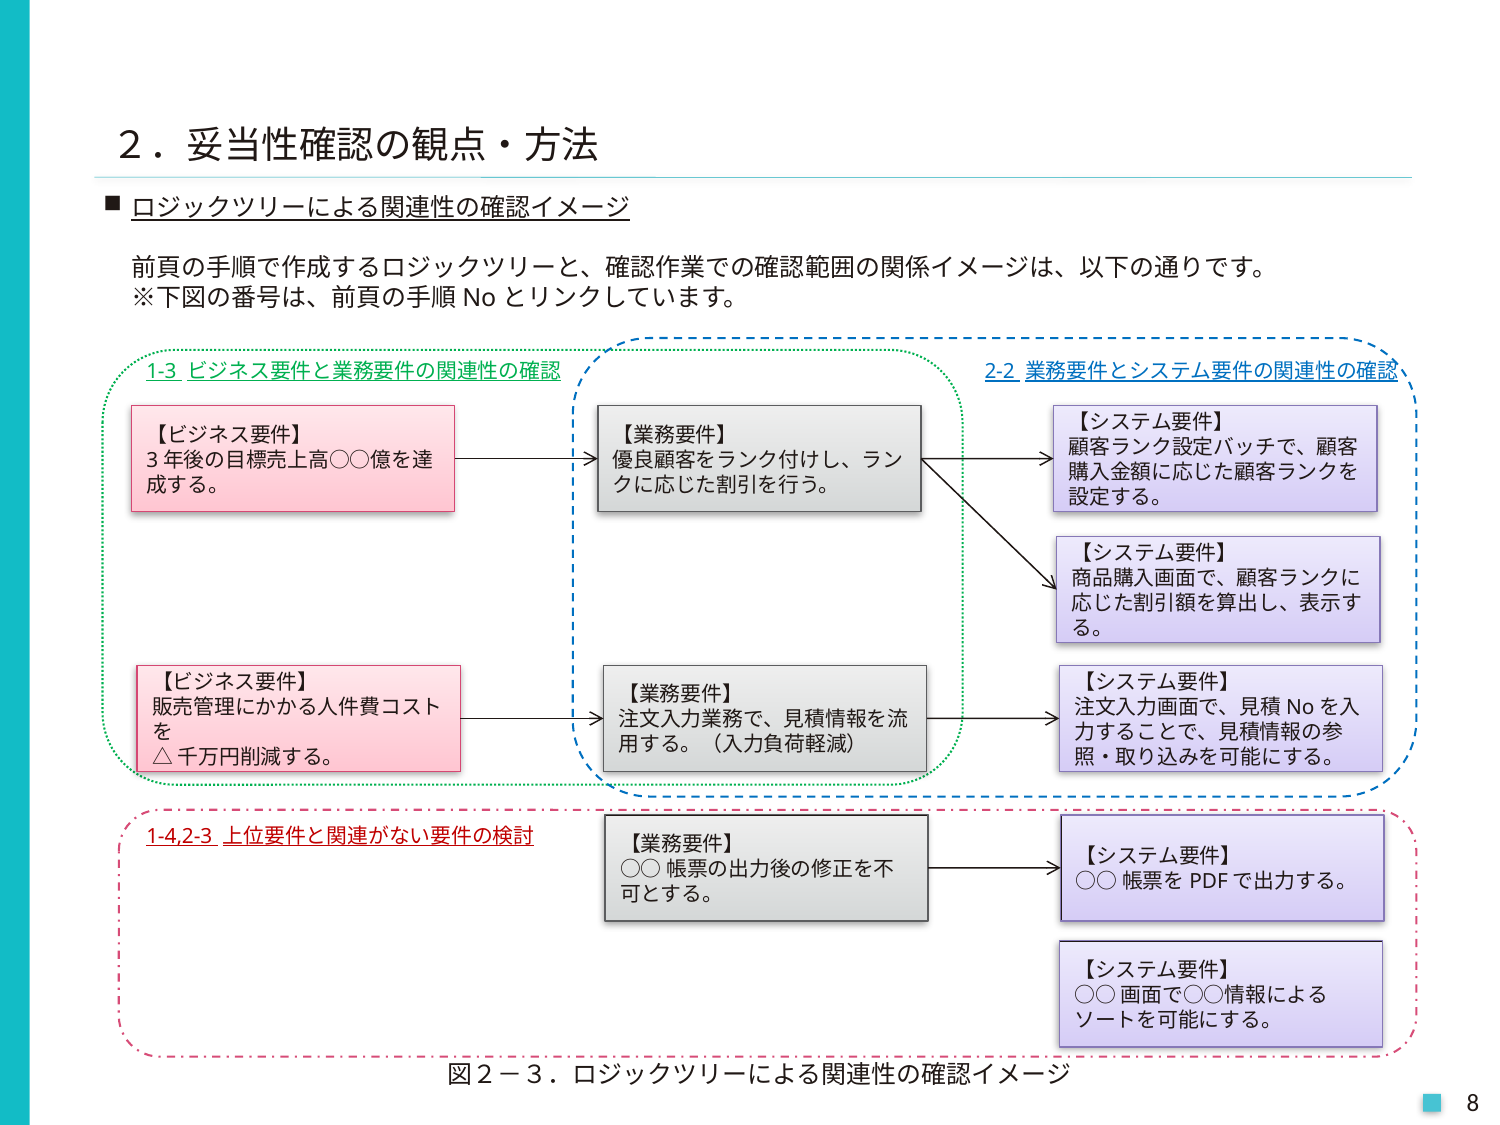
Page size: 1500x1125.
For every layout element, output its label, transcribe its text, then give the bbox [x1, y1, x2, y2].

text_box [570, 335, 1419, 799]
text_box 【システム要件】 注文入力画面で、見積Noを入力することで、見積情報の参照・取り込みを可能にする。 [1059, 665, 1383, 772]
list ２．妥当性確認の観点・方法 [97, 113, 1199, 173]
slide_number 8 [1285, 1079, 1495, 1125]
picture [0, 0, 49, 1125]
text_box 1-3 ビジネス要件と業務要件の関連性の確認 [131, 349, 612, 398]
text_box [920, 458, 1057, 590]
text_box [144, 727, 603, 787]
text_box 【業務要件】 注文入力業務で、見積情報を流用する。（入力負荷軽減） [603, 665, 927, 772]
text_box 【ビジネス要件】 販売管理にかかる人件費コストを △千万円削減する。 [136, 665, 461, 772]
text_box 図２－３．ロジックツリーによる関連性の確認イメージ [131, 1051, 1388, 1097]
text_box 【システム要件】 商品購入画面で、顧客ランクに応じた割引額を算出し、表示する。 [1056, 536, 1381, 643]
text_box 【業務要件】 ○○帳票の出力後の修正を不可とする。 [604, 814, 929, 922]
text_box 1-4,2-3 上位要件と関連がない要件の検討 [131, 814, 601, 852]
text_box 【システム要件】 ○○画面で○○情報によるソートを可能にする。 [1059, 940, 1383, 1048]
text_box 【システム要件】 顧客ランク設定バッチで、顧客購入金額に応じた顧客ランクを設定する。 [1053, 405, 1378, 512]
text_box 【システム要件】 ○○帳票をPDFで出力する。 [1060, 814, 1385, 922]
text_box 2-2 業務要件とシステム要件の関連性の確認 [969, 349, 1417, 387]
text_box 【ビジネス要件】 3年後の目標売上高○○億を達成する。 [131, 405, 455, 512]
text_box [100, 362, 572, 774]
text_box 【業務要件】 優良顧客をランク付けし、ランクに応じた割引を行う。 [597, 405, 922, 512]
text_box ロジックツリーによる関連性の確認イメージ 前頁の手順で作成するロジックツリーと、確認作業での確認範囲の関係イメージは、以下の通りです。 ※下図の番号は、前頁の手順Noとリンクしています。 [88, 184, 1424, 319]
text_box [116, 807, 1419, 1055]
